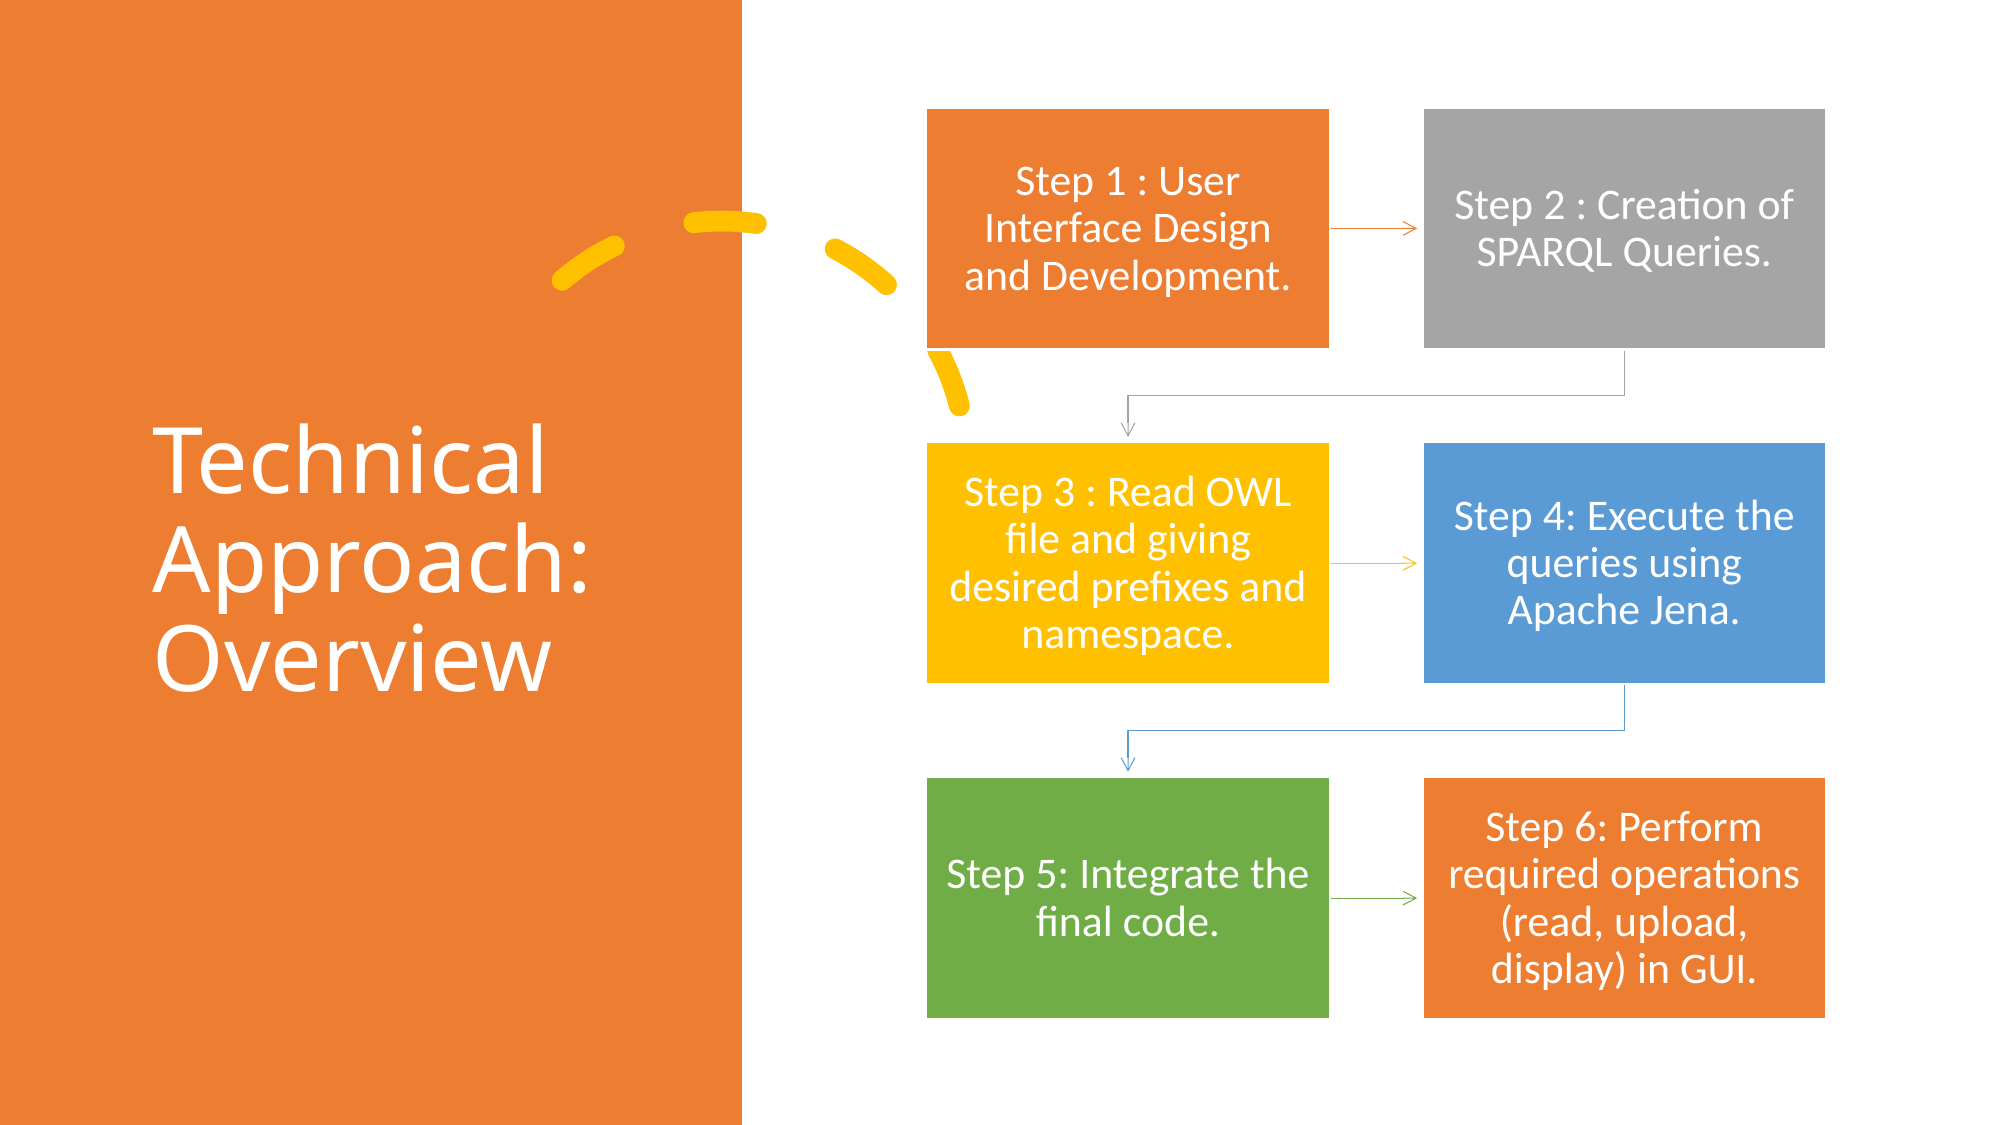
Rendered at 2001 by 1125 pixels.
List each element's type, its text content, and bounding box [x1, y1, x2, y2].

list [858, 107, 1894, 1020]
text_box [0, 0, 743, 1125]
title Technical Approach: Overview [137, 105, 622, 1020]
text_box [622, 220, 858, 467]
text_box [743, 0, 2000, 1125]
